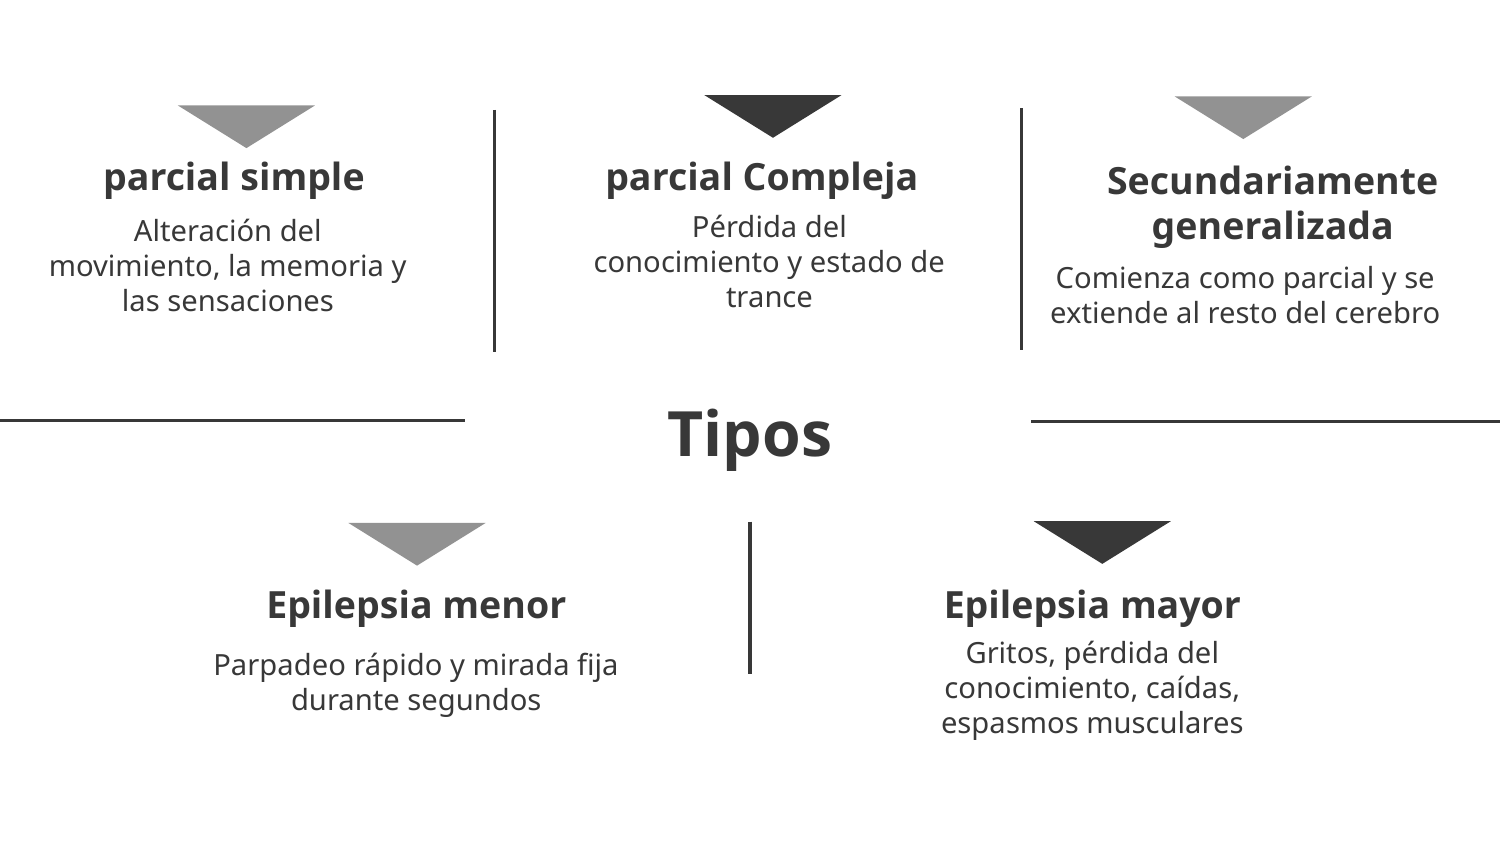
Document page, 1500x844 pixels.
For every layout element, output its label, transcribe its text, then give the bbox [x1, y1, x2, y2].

title Tipos [226, 378, 1273, 466]
text_box parcial simple [52, 147, 417, 197]
text_box Pérdida del conocimiento y estado de trance [548, 193, 991, 326]
title Epilepsia menor [229, 576, 604, 631]
text_box [704, 95, 842, 138]
text_box [1033, 521, 1171, 564]
text_box [1174, 96, 1312, 140]
text_box Alteración del movimiento, la memoria y las sensaciones [26, 197, 430, 331]
text_box Comienza como parcial y se extiende al resto del cerebro [1021, 244, 1470, 438]
text_box [348, 522, 486, 566]
text_box parcial Compleja [579, 147, 945, 193]
subtitle Gritos, pérdida del conocimiento, caídas, espasmos musculares [868, 619, 1317, 753]
text_box [177, 105, 315, 149]
subtitle Parpadeo rápido y mirada fija durante segundos [192, 631, 641, 764]
text_box Secundariamente generalizada [1064, 174, 1482, 230]
title Epilepsia mayor [916, 576, 1269, 619]
